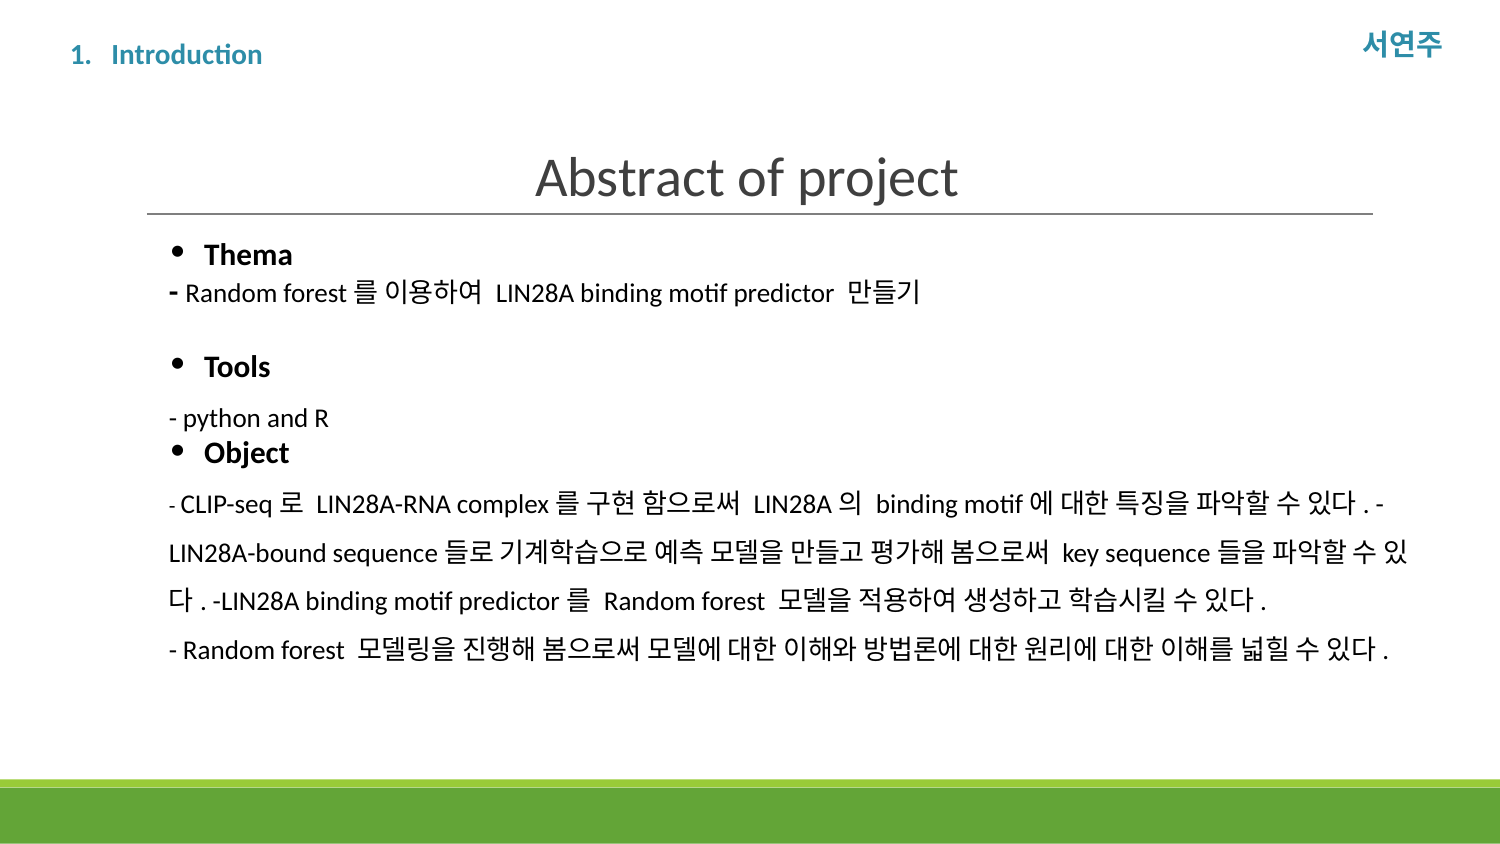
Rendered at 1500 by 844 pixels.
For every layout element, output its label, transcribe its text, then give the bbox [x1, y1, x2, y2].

text_box 서연주 [1287, 20, 1500, 67]
text_box Thema - Random forest를 이용하여 LIN28A binding motif predictor 만들기 Tools - python and R Object - CLIP-seq로 LIN28A-RNA complex를 구현 함으로써 LIN28A의 binding motif에 대한 특징을 파악할 수 있다. -LIN28A-bound sequence들로 기계학습으로 예측 모델을 만들고 평가해 봄으로써 key sequence들을 파악할 수 있다. -LIN28A binding motif predictor를 Random forest 모델을 적용하여 생성하고 학습시킬 수 있다. - Random forest 모델링을 진행해 봄으로써 모델에 대한 이해와 방법론에 대한 원리에 대한 이해를 넓힐 수 있다. [157, 228, 1452, 699]
title Abstract of project [135, 134, 1373, 214]
text_box Introduction [58, 30, 300, 76]
